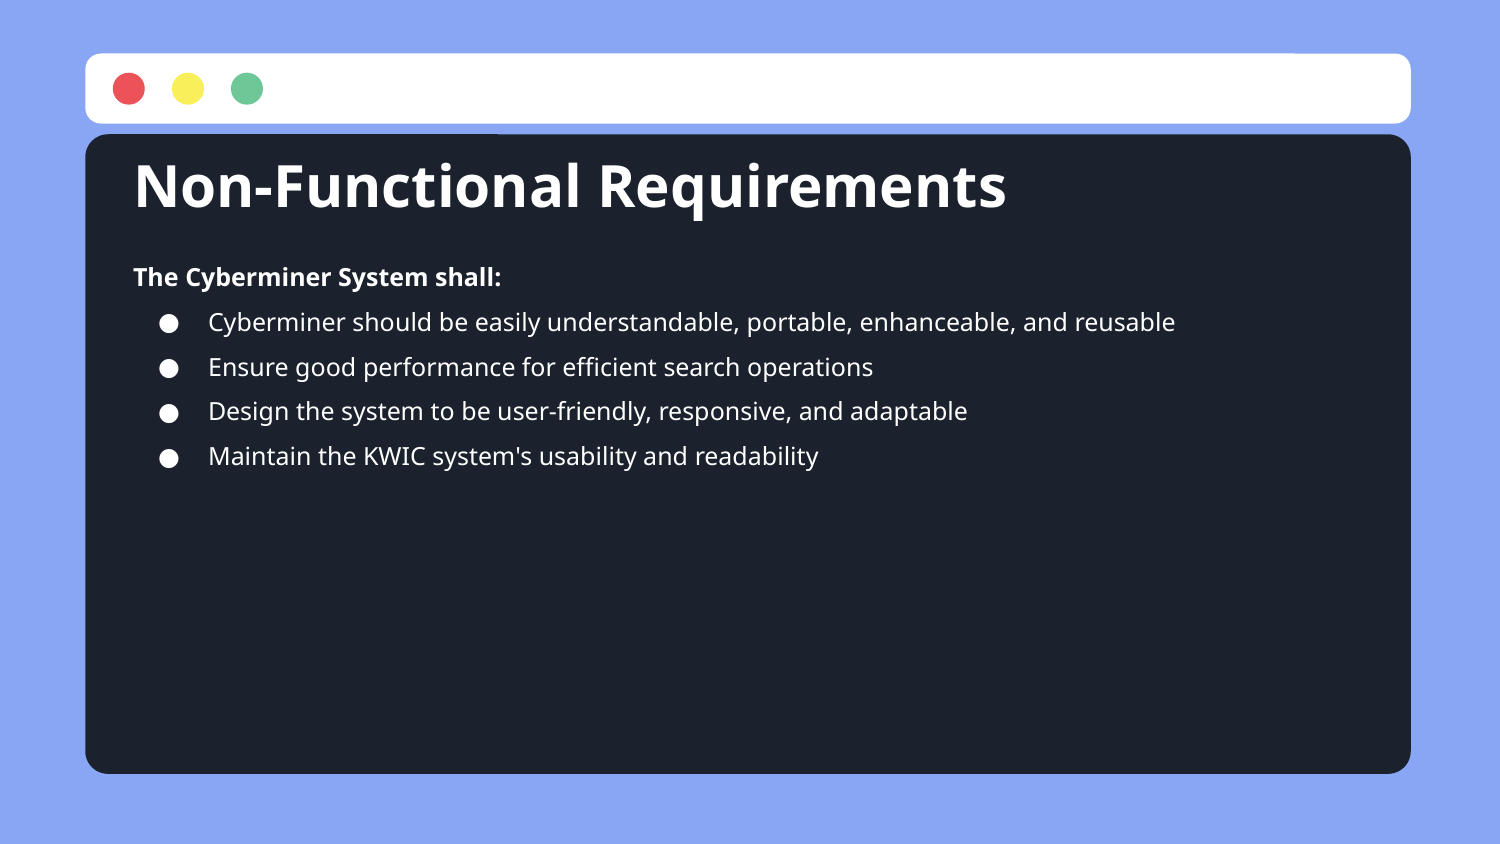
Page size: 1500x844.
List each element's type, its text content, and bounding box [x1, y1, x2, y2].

title Non-Functional Requirements [118, 137, 1382, 231]
list The Cyberminer System shall: Cyberminer should be easily understandable, portable, enhanceable, and reusable Ensure good performance for efficient search operations Design the system to be user-friendly, responsive, and adaptable Maintain the KWIC system's usability and readability [118, 231, 1382, 756]
